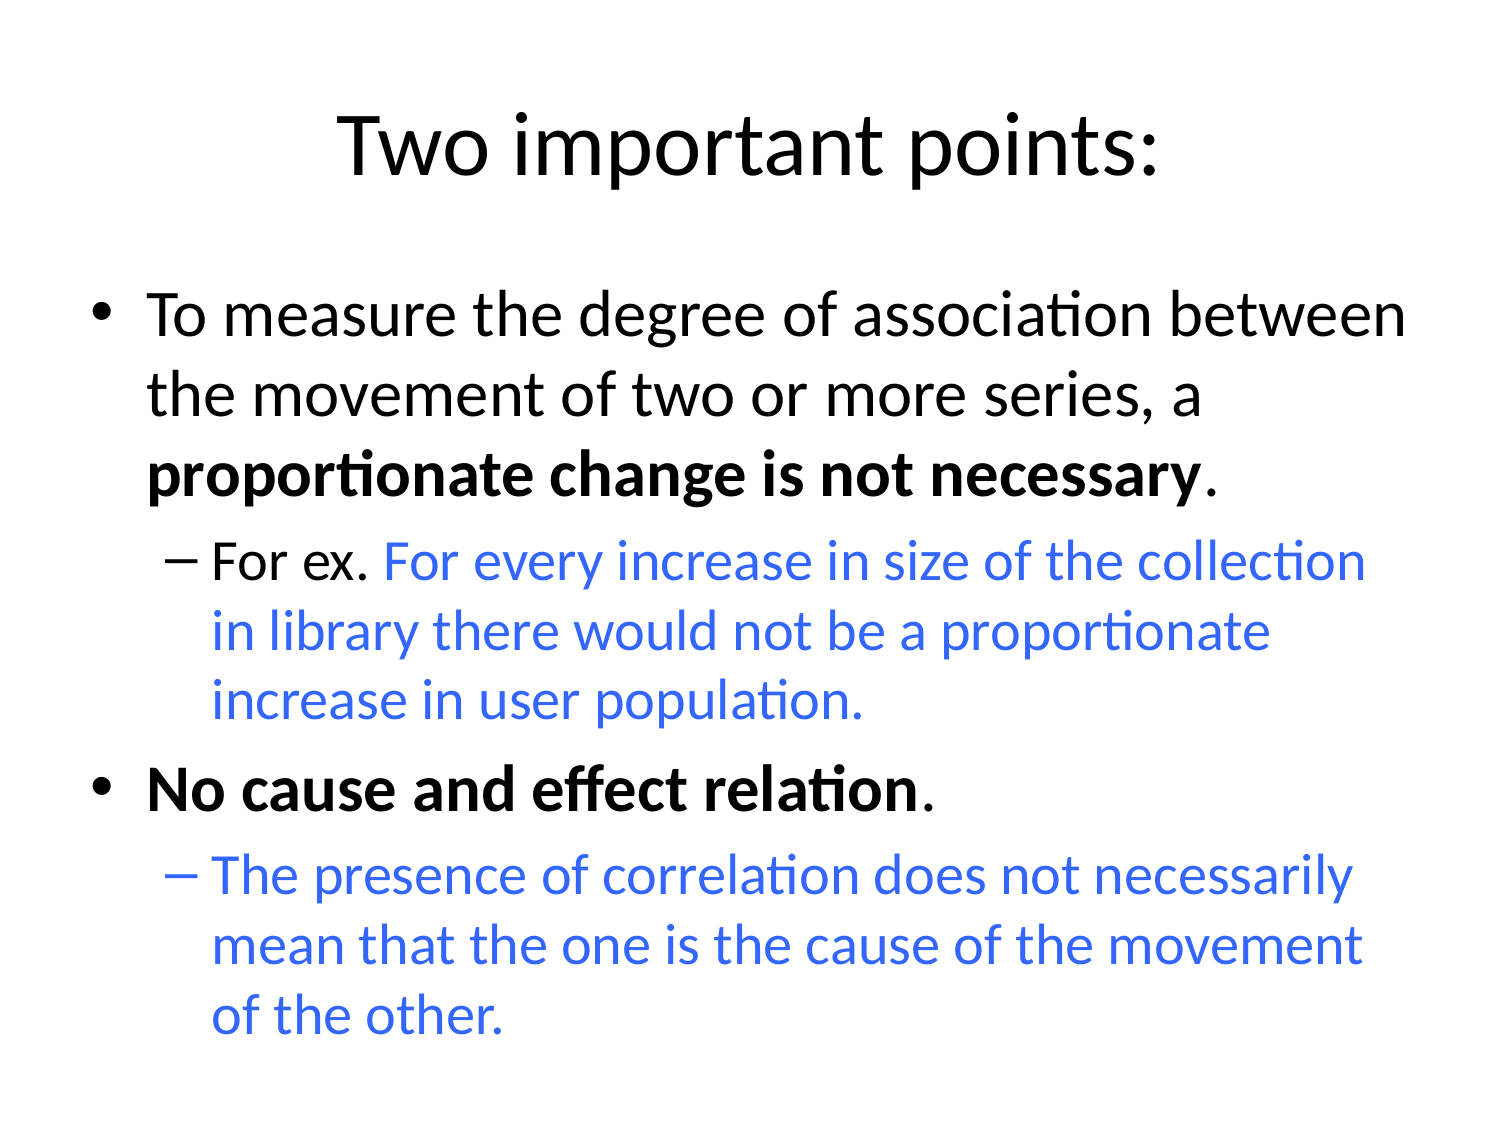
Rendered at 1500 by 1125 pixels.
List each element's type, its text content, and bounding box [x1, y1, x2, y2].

list To measure the degree of association between the movement of two or more series, a proportionate change is not necessary. For ex. For every increase in size of the collection in library there would not be a proportionate increase in user population. No cause and effect relation. The presence of correlation does not necessarily mean that the one is the cause of the movement of the other. [75, 262, 1425, 1097]
title Two important points: [75, 45, 1425, 233]
